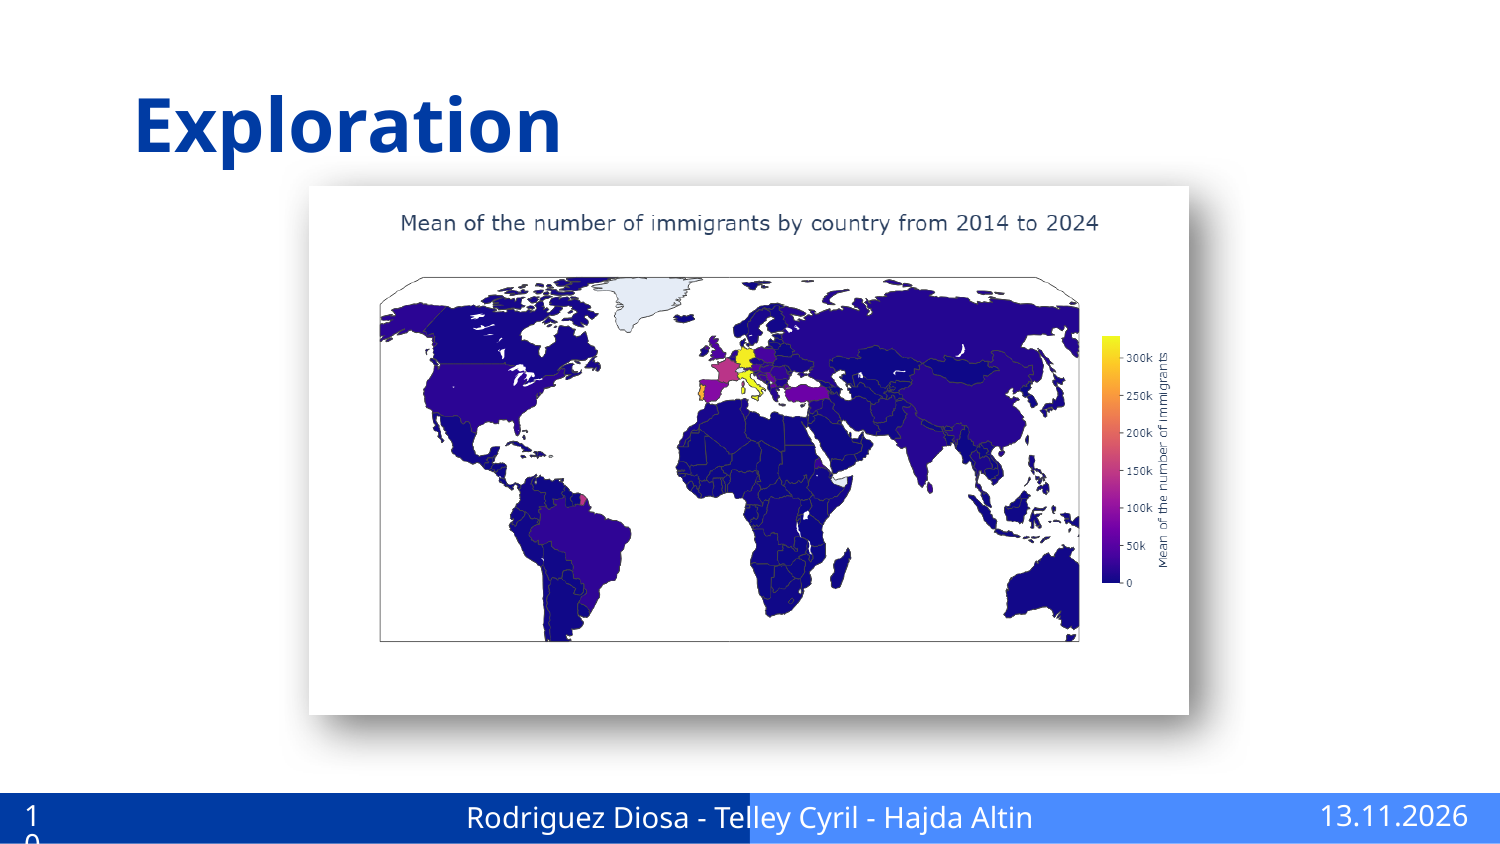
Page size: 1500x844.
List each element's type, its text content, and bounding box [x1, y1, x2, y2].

picture [308, 186, 1189, 716]
text_box 10.12.2024 [1304, 790, 1491, 844]
text_box Rodriguez Diosa - Telley Cyril - Hajda Altin [403, 790, 1097, 844]
title Exploration [117, 62, 1383, 157]
text_box 10 [9, 790, 71, 844]
